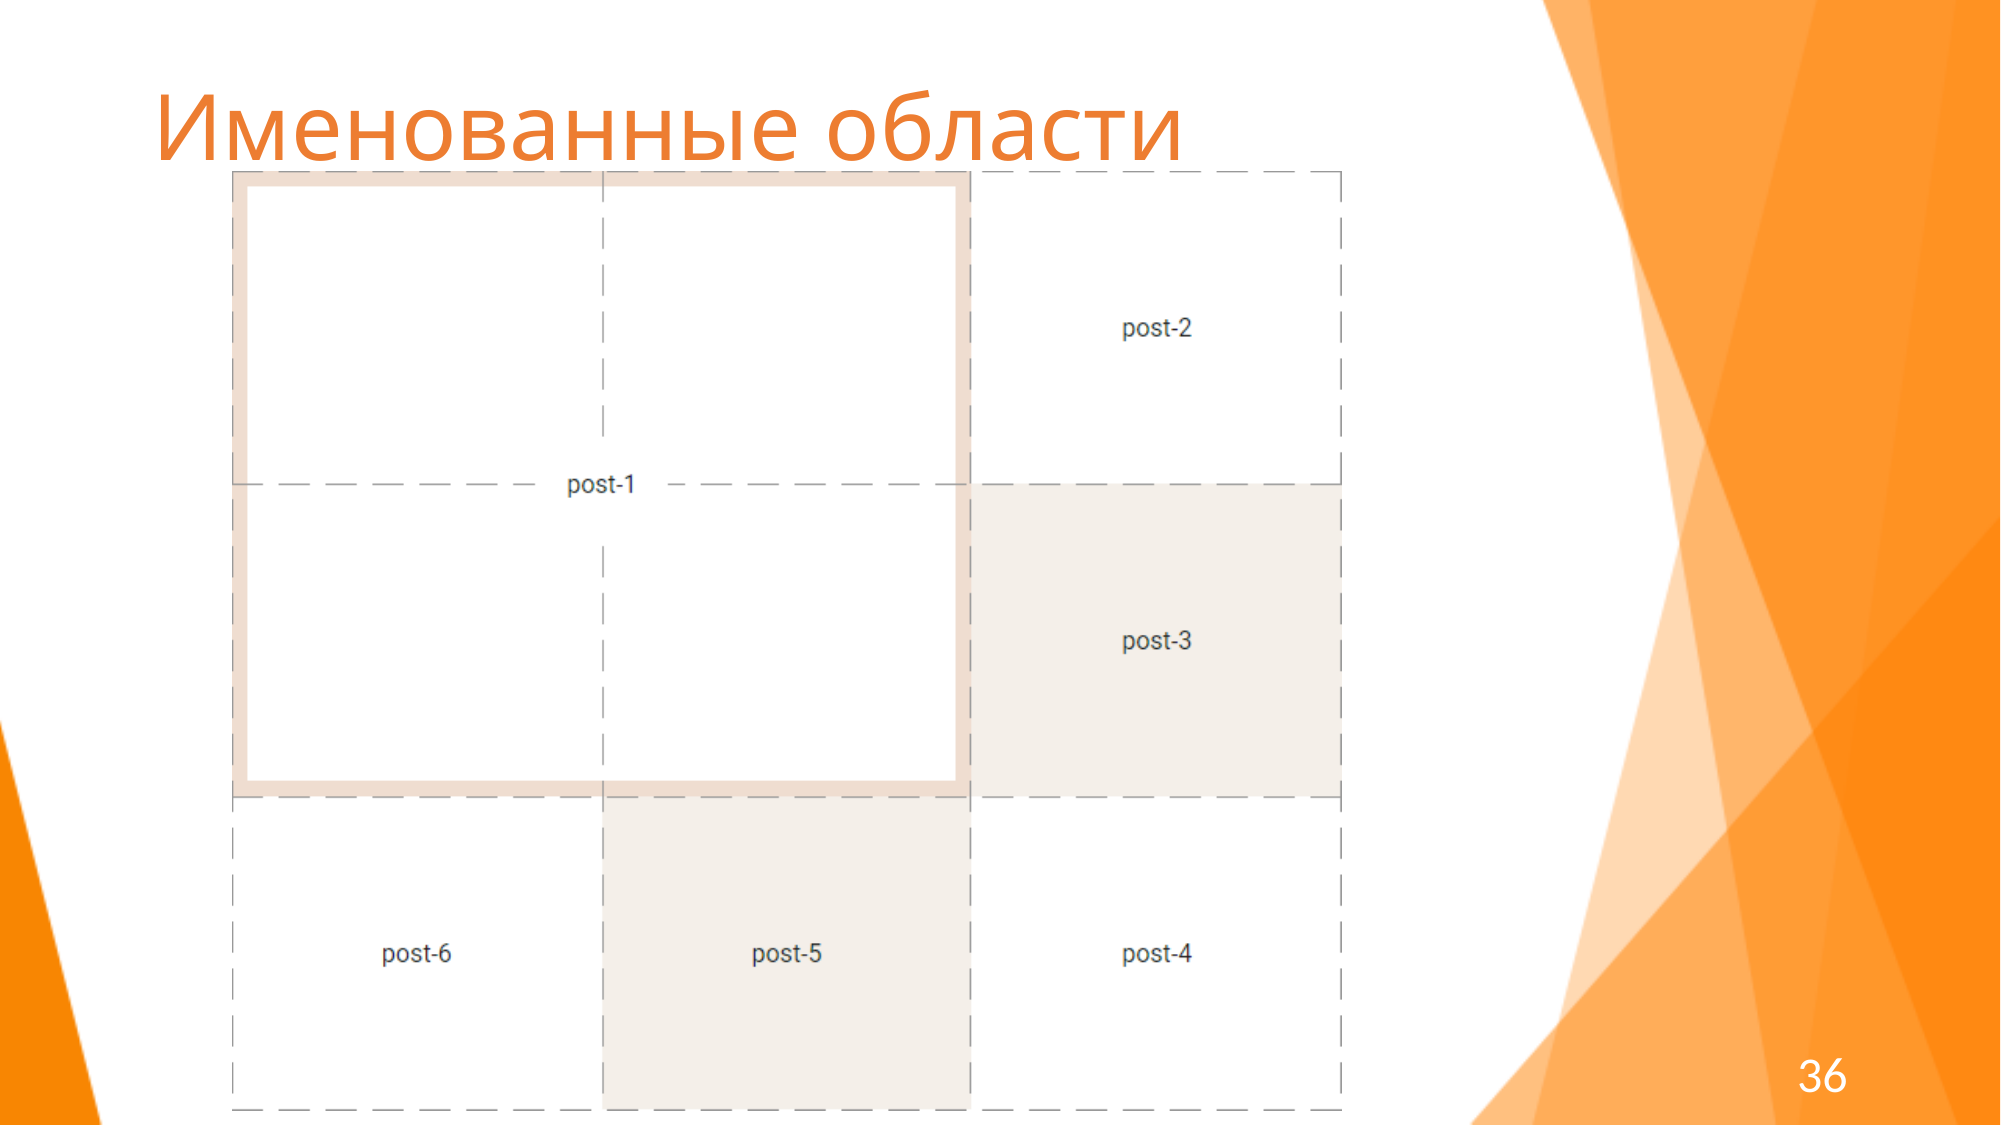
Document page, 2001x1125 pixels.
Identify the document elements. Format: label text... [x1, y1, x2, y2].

slide_number 36 [1412, 1042, 1863, 1103]
picture [0, 0, 2001, 1125]
title Именованные области [137, 22, 1863, 240]
